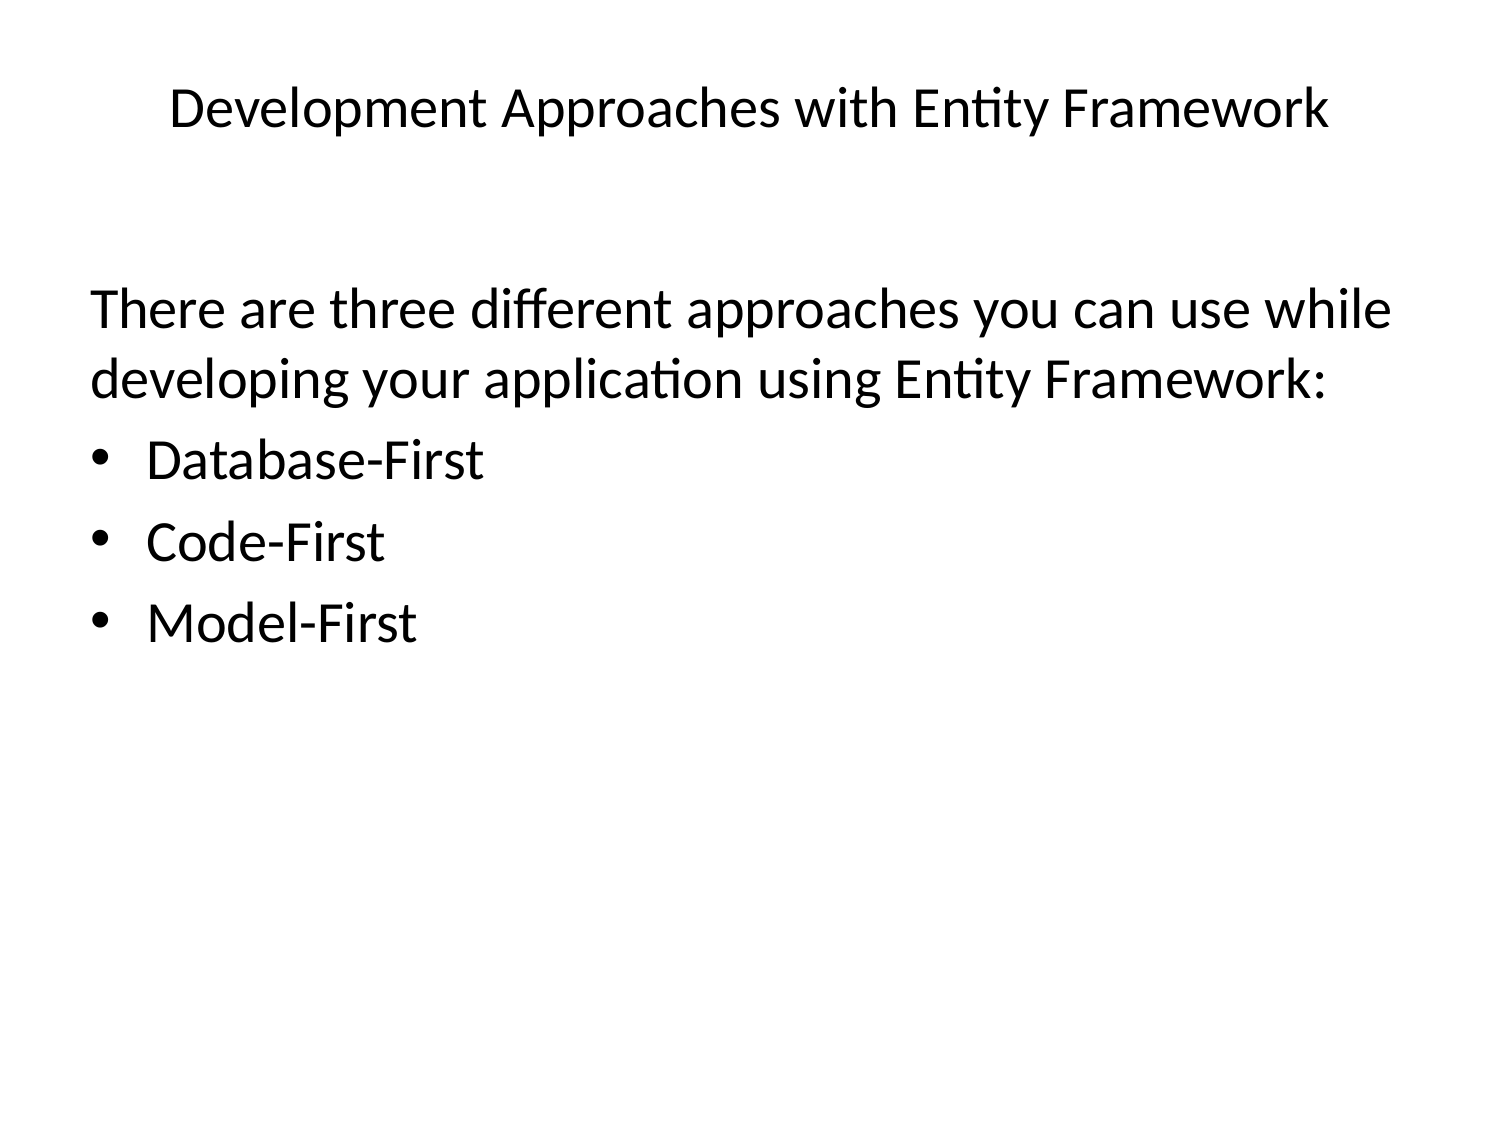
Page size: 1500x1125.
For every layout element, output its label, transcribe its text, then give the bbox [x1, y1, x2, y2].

title Development Approaches with Entity Framework [75, 45, 1425, 233]
list There are three different approaches you can use while developing your application using Entity Framework: Database-First Code-First Model-First [75, 262, 1425, 1005]
